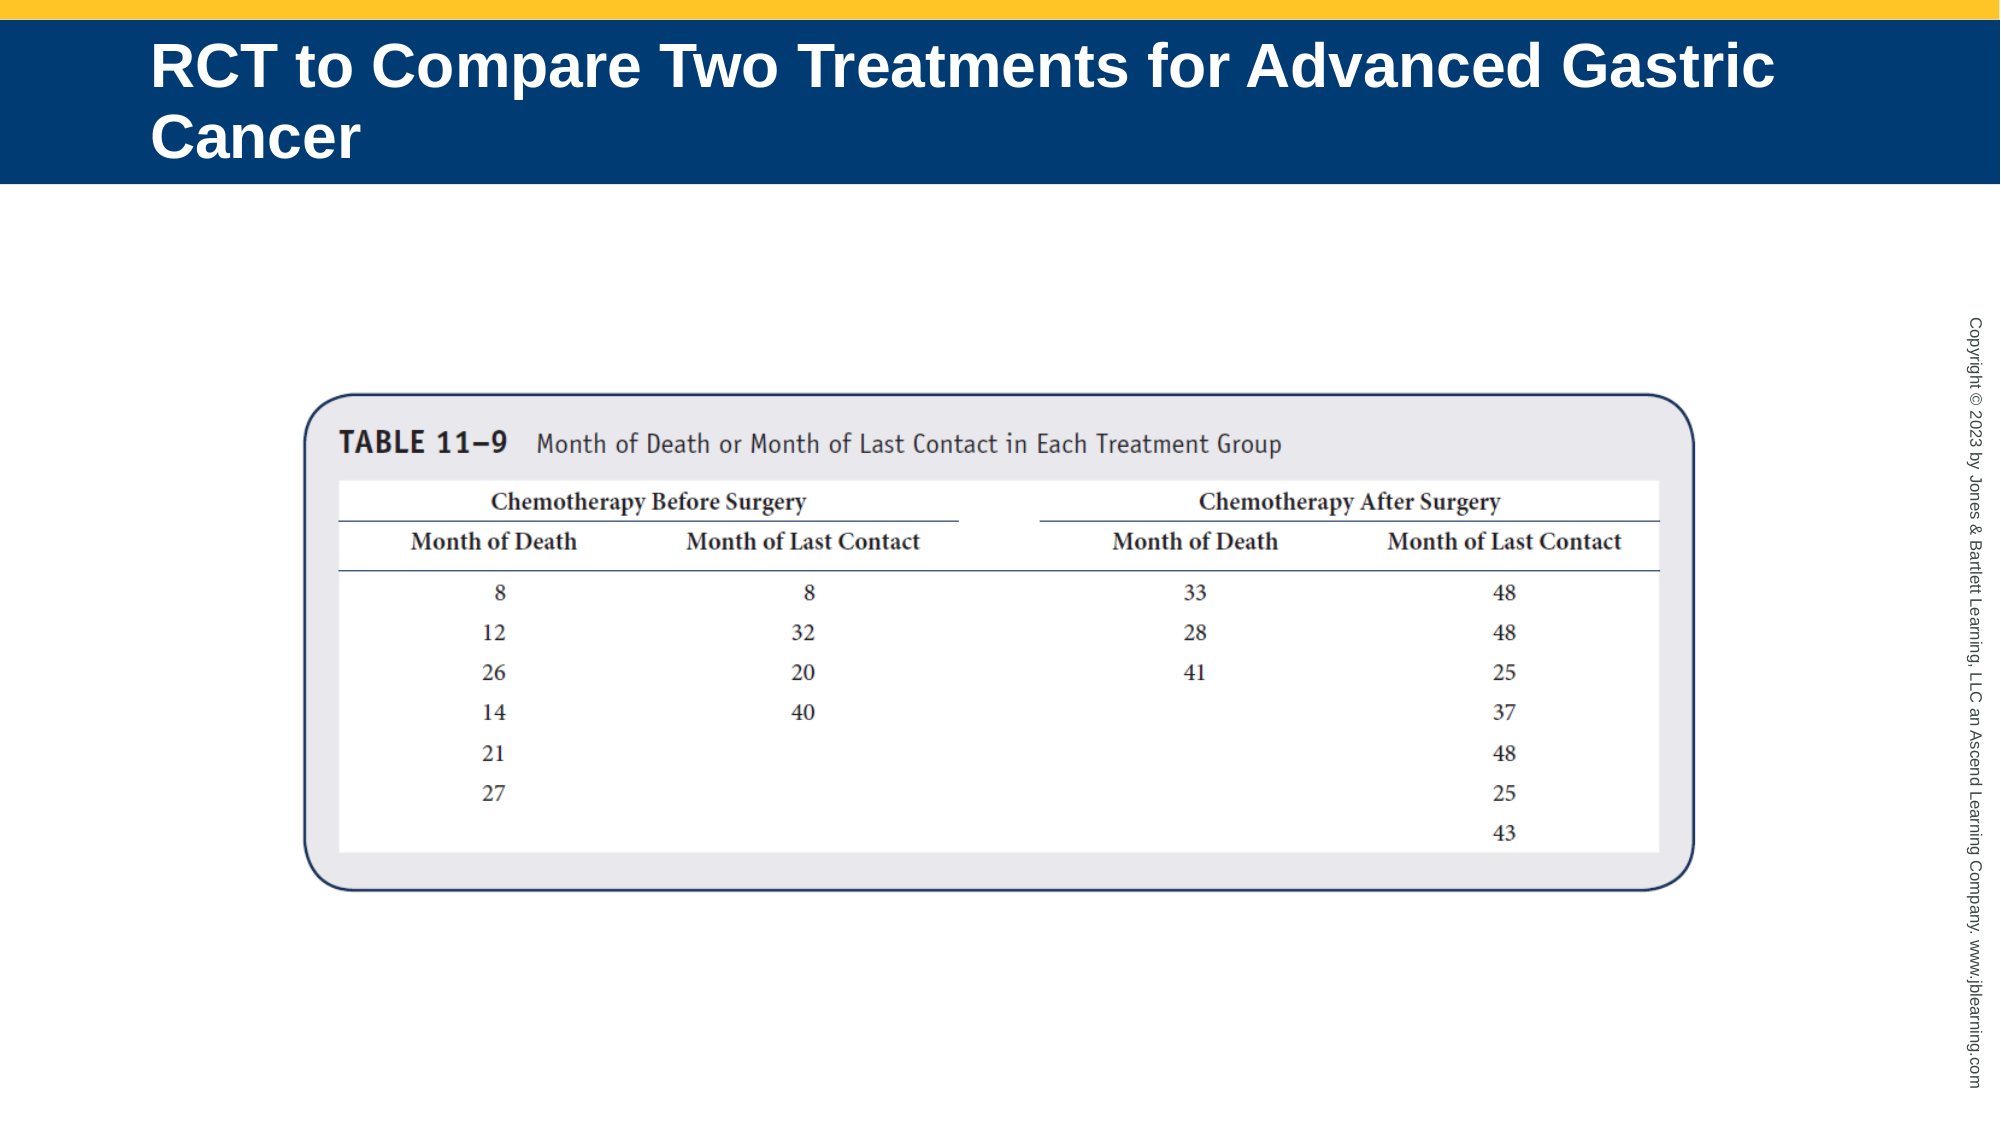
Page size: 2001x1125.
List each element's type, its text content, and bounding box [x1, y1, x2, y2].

title RCT to Compare Two Treatments for Advanced Gastric Cancer [0, 19, 2000, 185]
picture [299, 389, 1700, 894]
